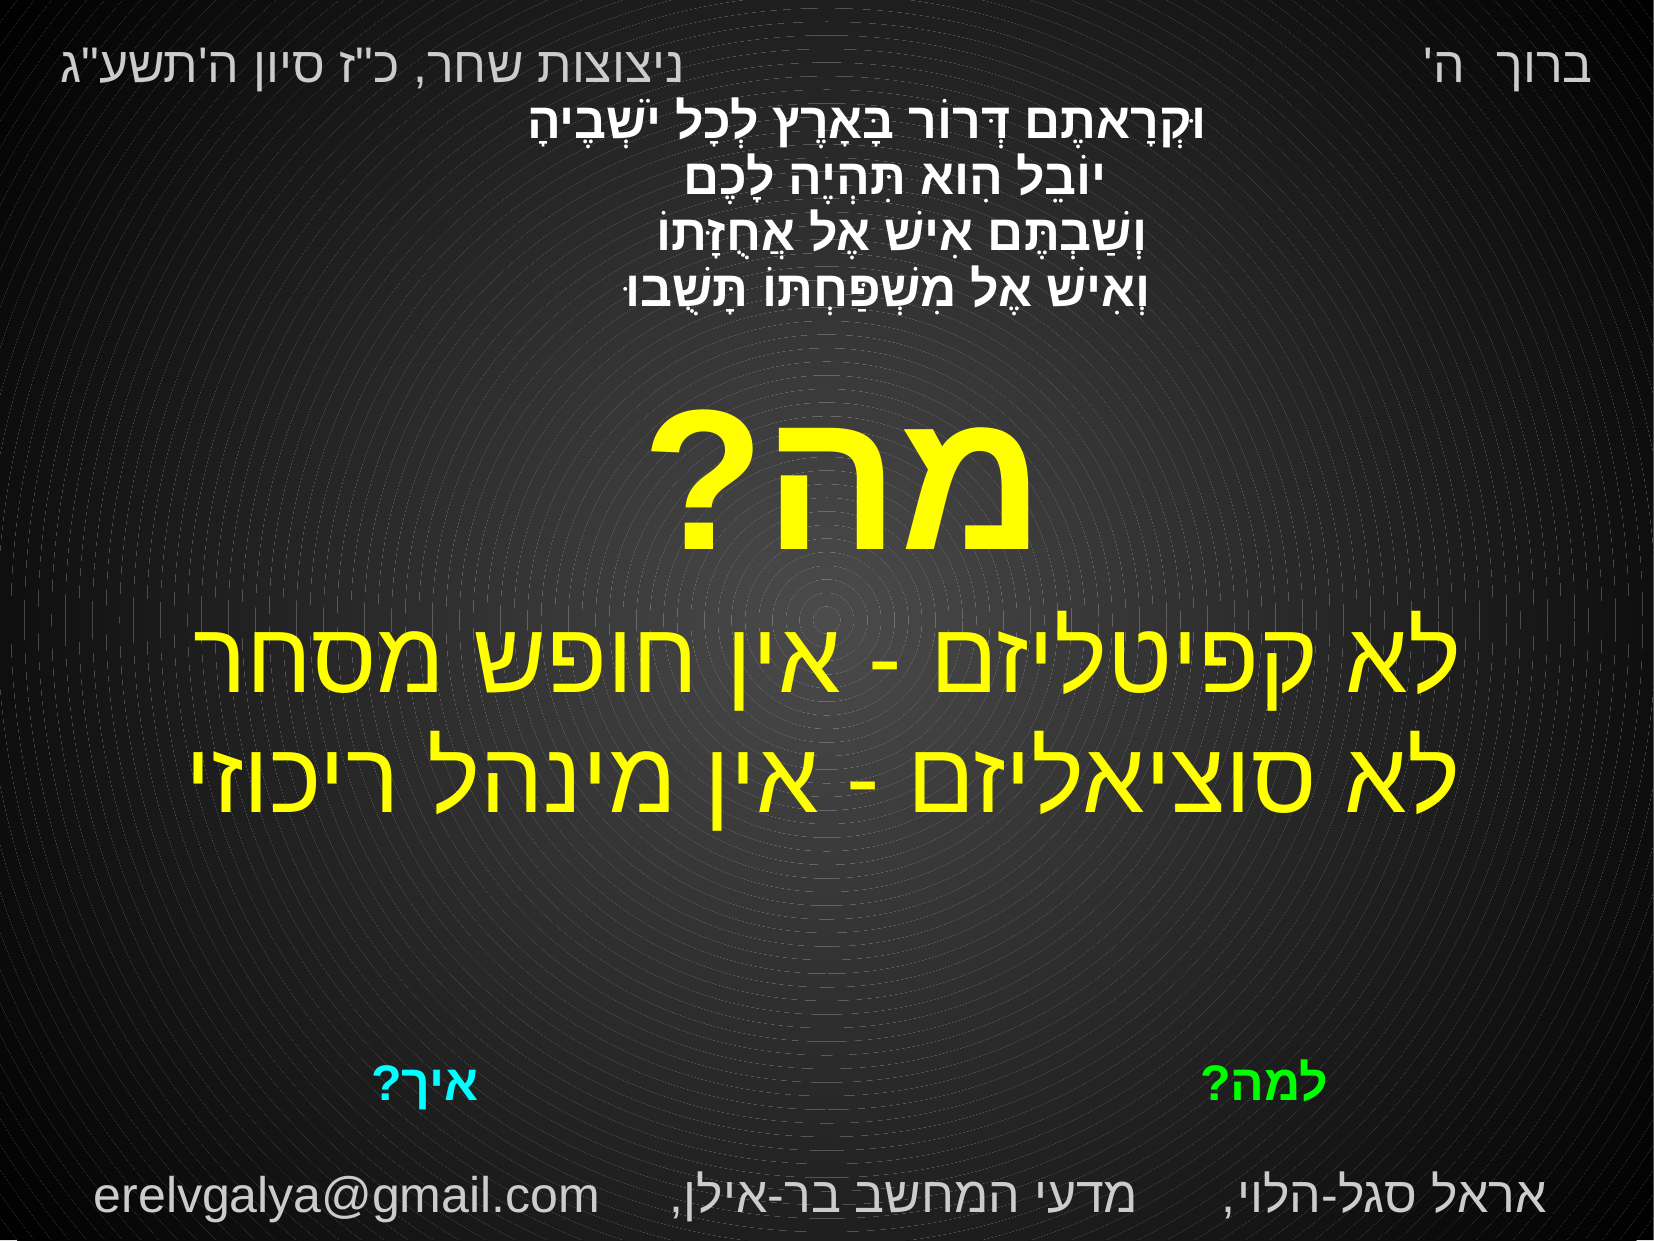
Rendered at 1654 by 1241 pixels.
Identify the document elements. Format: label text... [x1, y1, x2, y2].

text_box ברוך ה' ניצוצות שחר, כ"ז סיון ה'תשע"ג [0, 17, 1654, 95]
text_box לא קפיטליזם - אין חופש מסחר לא סוציאליזם - אין מינהל ריכוזי [113, 577, 1478, 877]
list וּקְרָאתֶם דְּרוֹר בָּאָרֶץ לְכָל יֹשְׁבֶיהָ יוֹבֵל הִוא תִּהְיֶה לָכֶם וְשַׁבְתֶּם אִישׁ אֶל אֲחֻזָּתוֹ וְאִישׁ אֶל מִשְׁפַּחְתּוֹ תָּשֻׁבוּ [135, 95, 1599, 335]
text_box למה? [974, 1035, 1554, 1113]
text_box אראל סגל-הלוי, מדעי המחשב בר-אילן, erelvgalya@gmail.com [0, 1147, 1648, 1225]
text_box איך? [135, 1035, 715, 1113]
text_box מה? [554, 334, 1133, 577]
